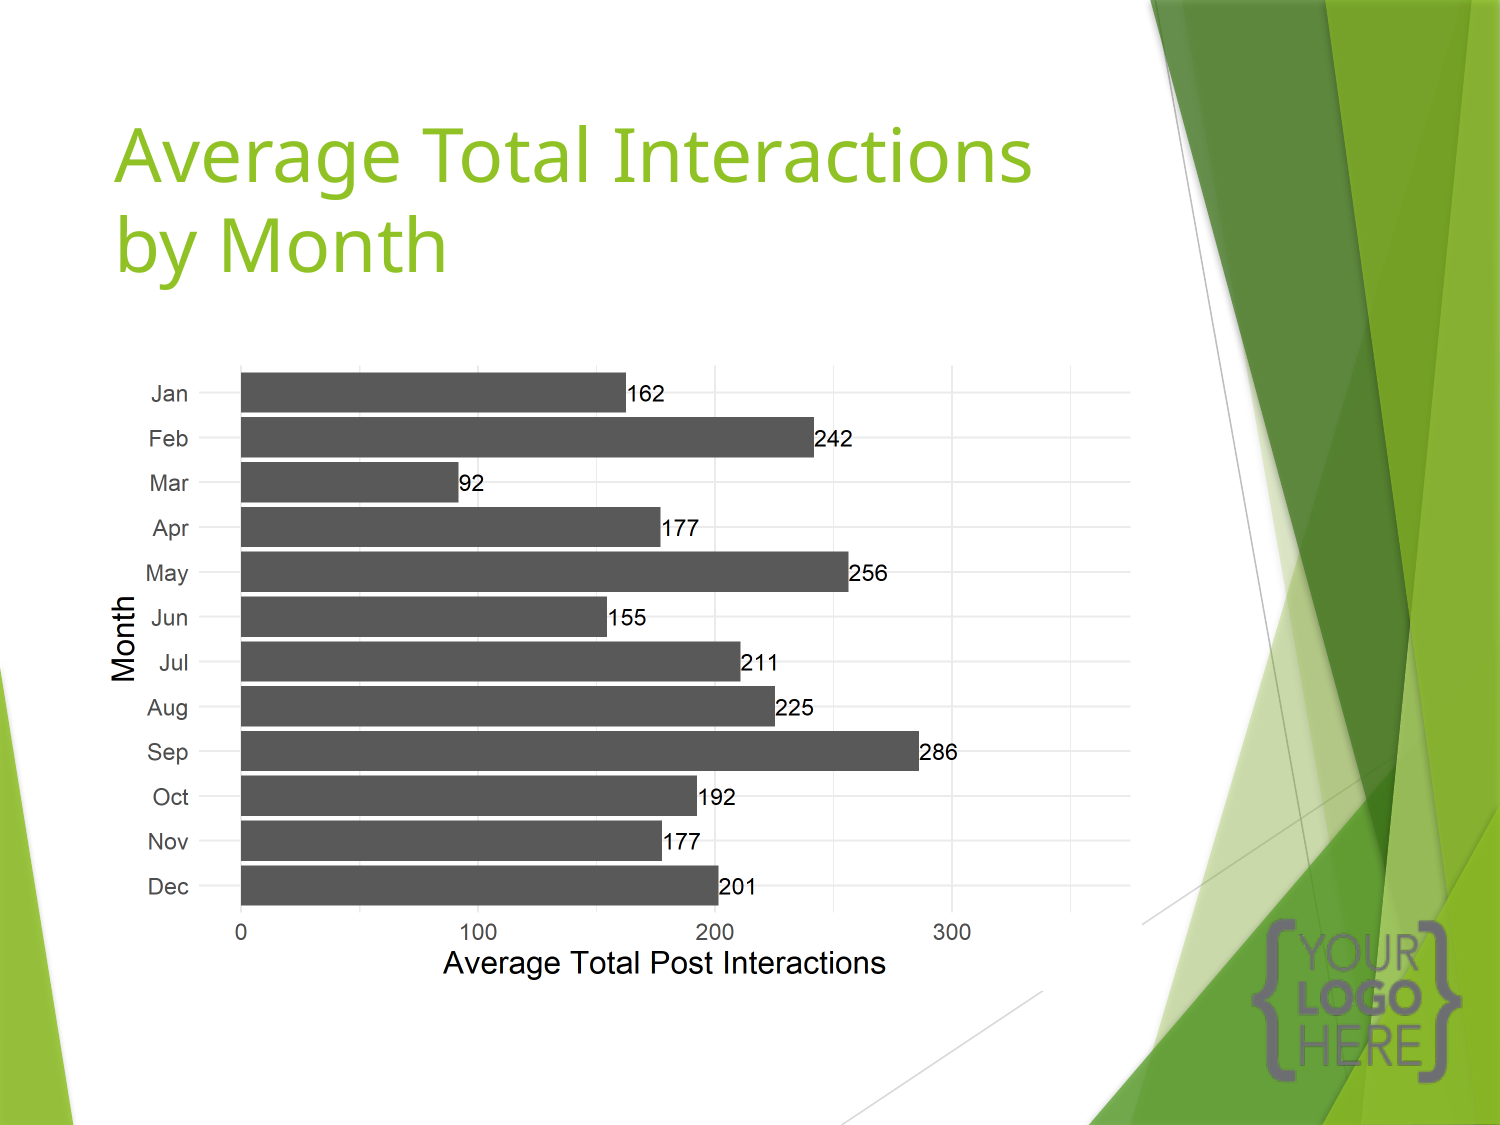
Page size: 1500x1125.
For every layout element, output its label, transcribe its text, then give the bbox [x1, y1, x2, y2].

title Average Total Interactions by Month [99, 99, 1142, 317]
picture [1236, 916, 1485, 1094]
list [99, 353, 1142, 992]
